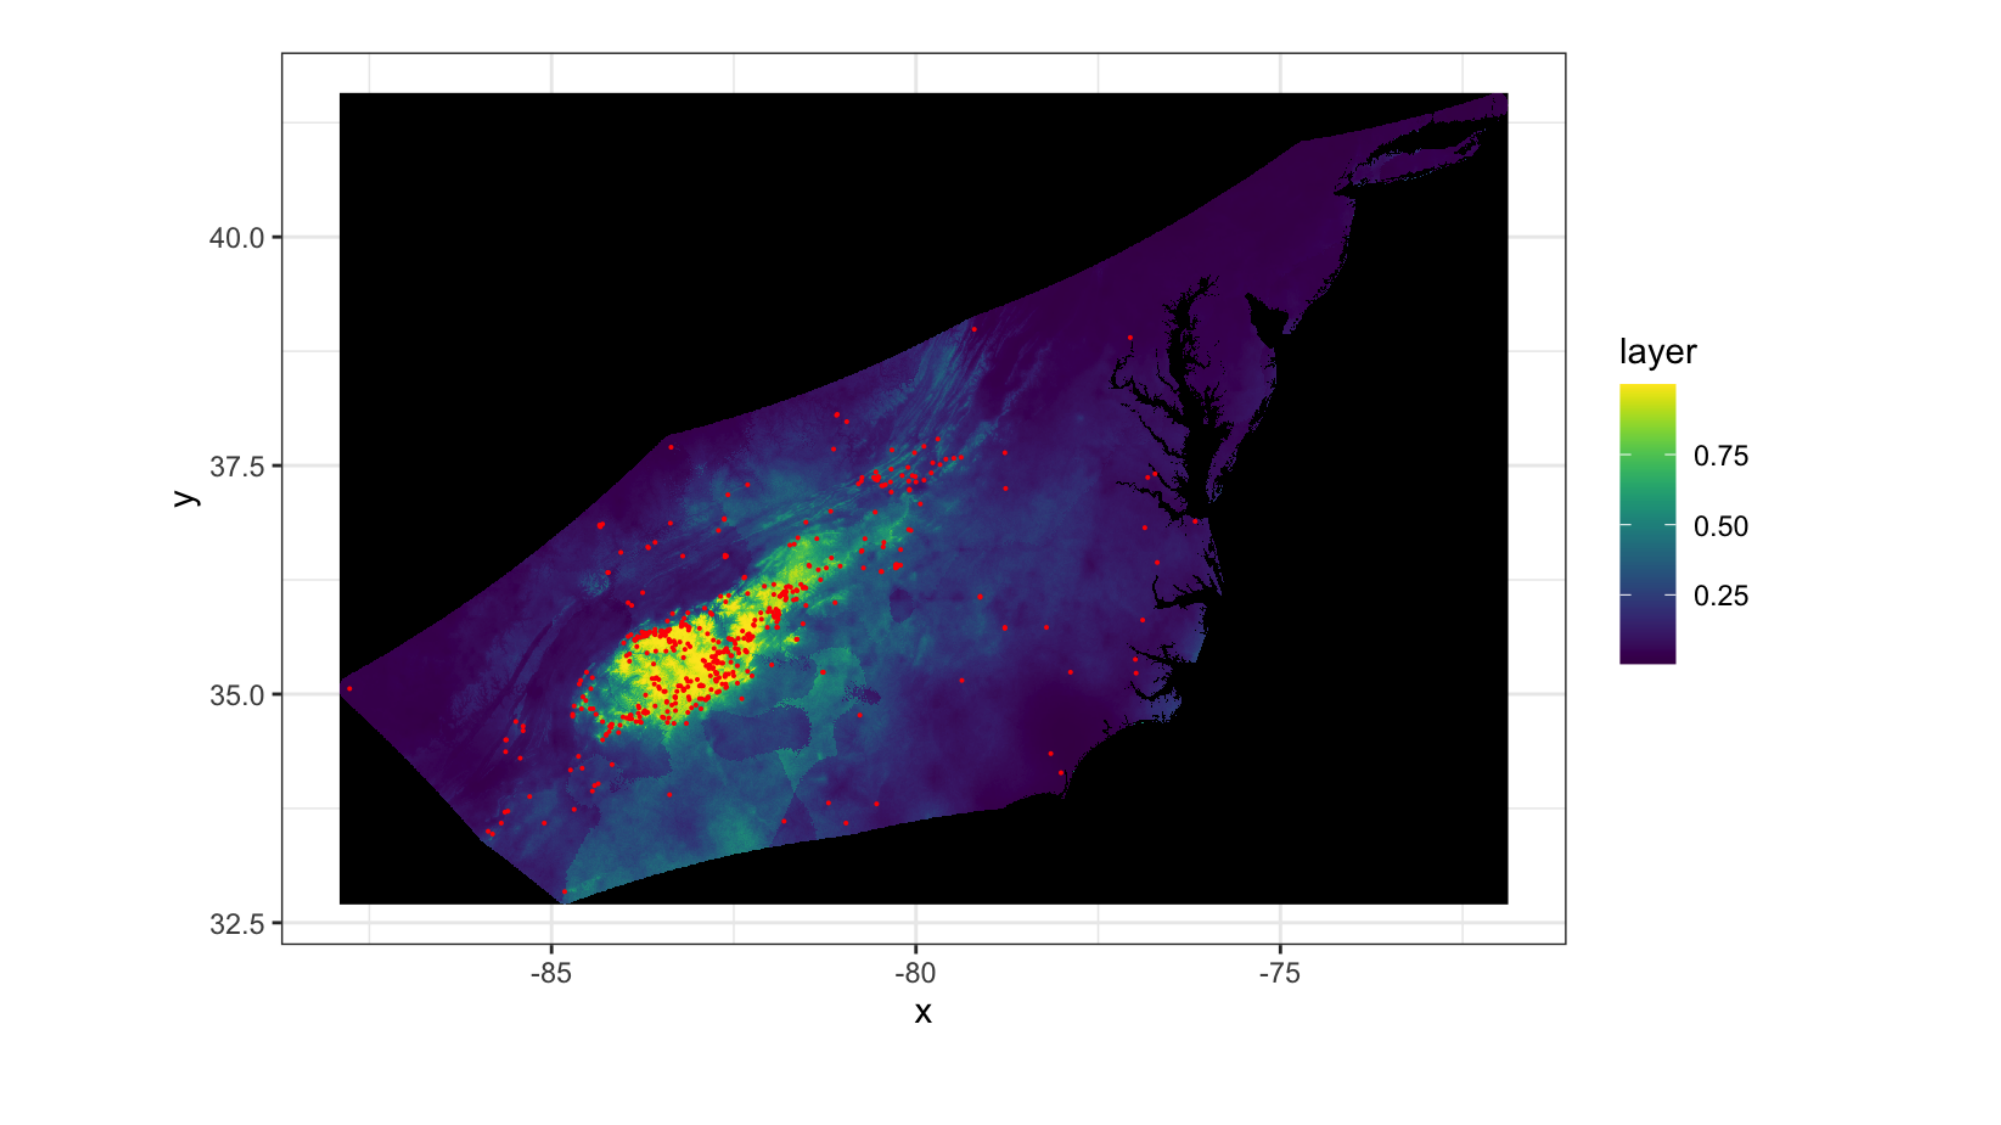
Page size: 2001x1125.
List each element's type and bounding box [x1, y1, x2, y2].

picture [149, 0, 1785, 1125]
